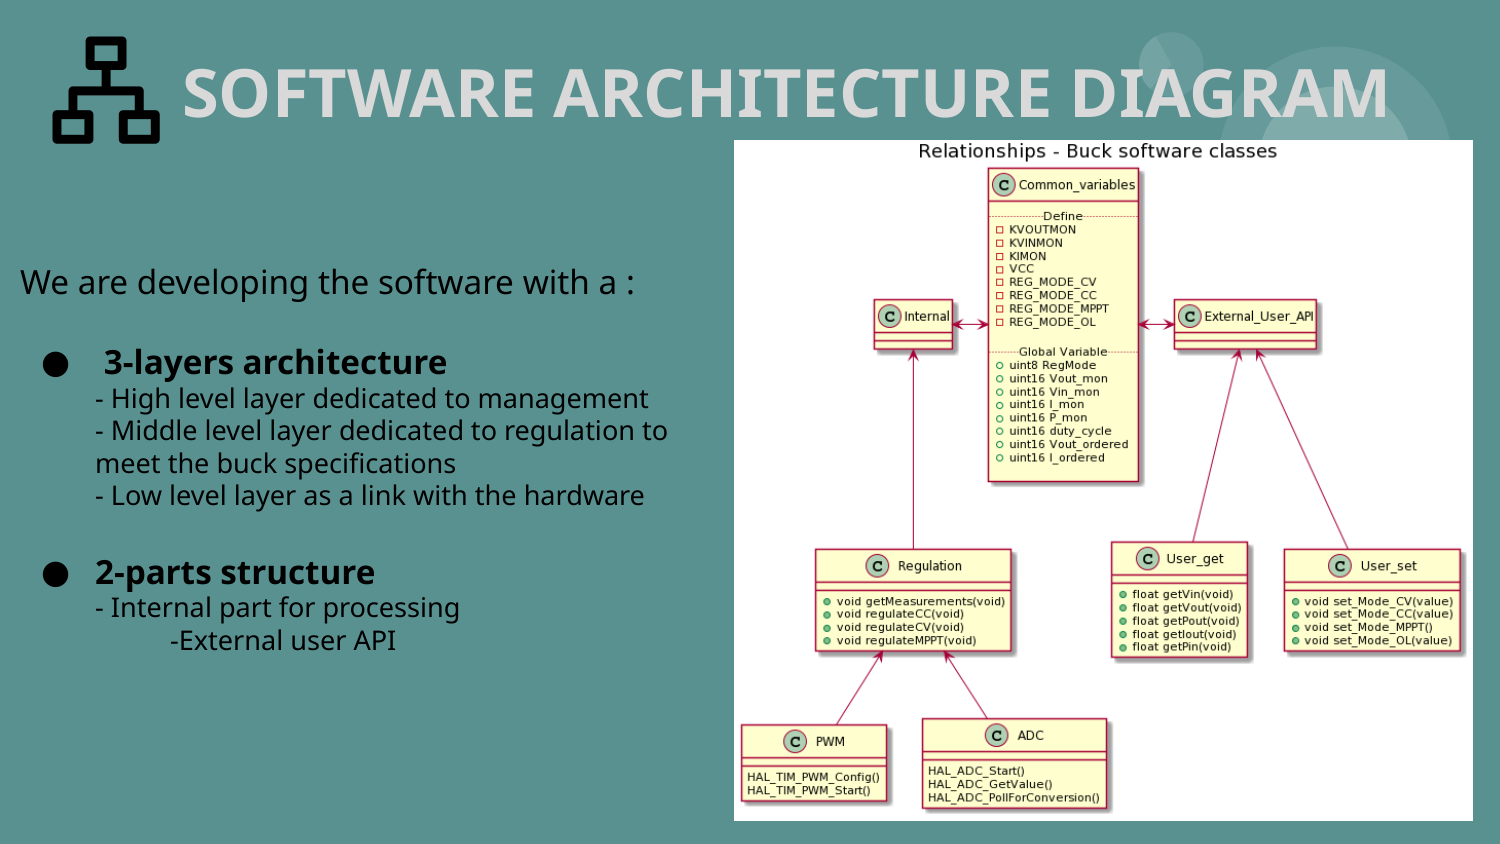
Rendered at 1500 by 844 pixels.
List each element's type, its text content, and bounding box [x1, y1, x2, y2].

picture [49, 34, 162, 147]
text_box We are developing the software with a : 3-layers architecture - High level layer dedicated to management - Middle level layer dedicated to regulation to meet the buck specifications - Low level layer as a link with the hardware 2-parts structure - Internal part for processing -External user API [5, 246, 729, 694]
picture [734, 140, 1473, 821]
title SOFTWARE ARCHITECTURE DIAGRAM [166, 37, 1409, 144]
